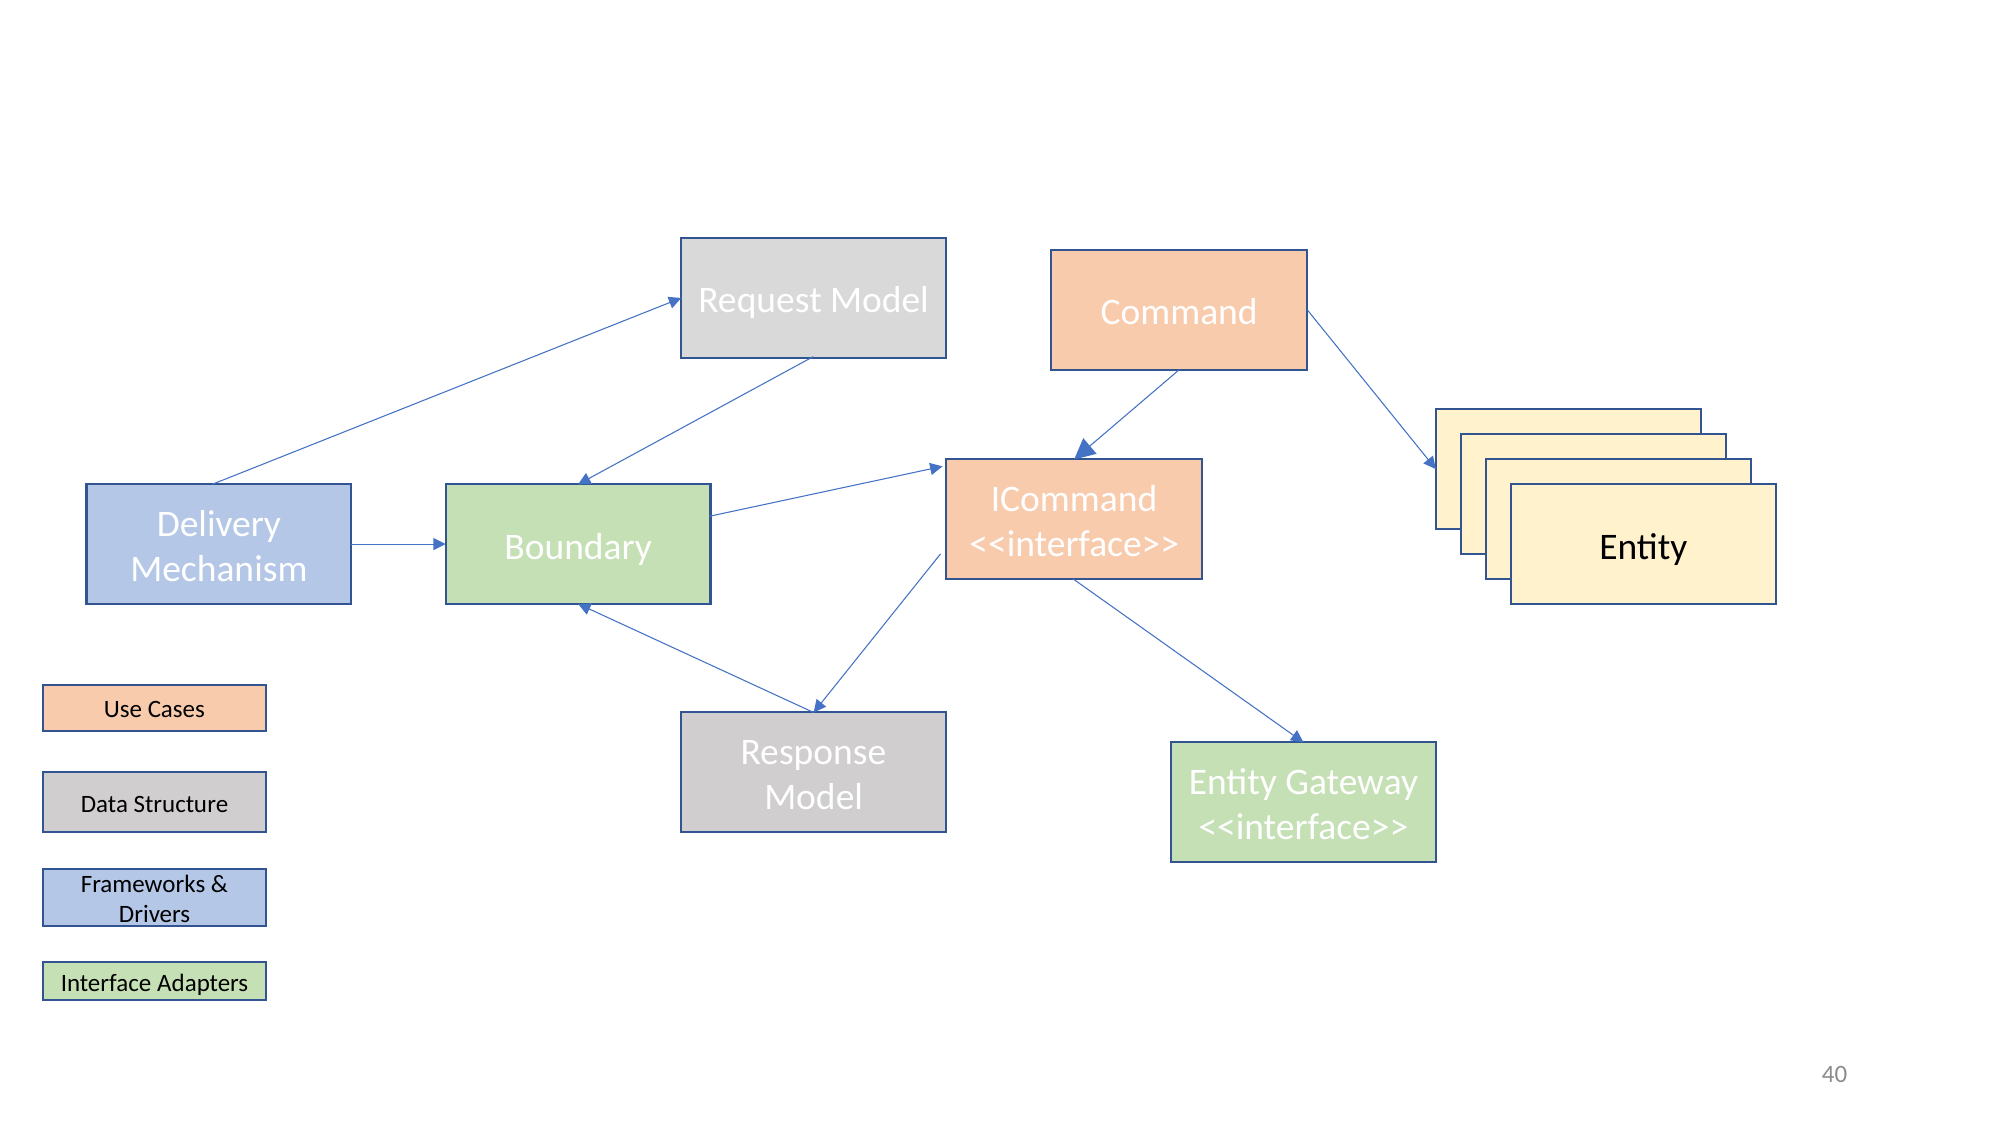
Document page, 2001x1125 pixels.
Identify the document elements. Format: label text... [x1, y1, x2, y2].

text_box Interface Adapters [42, 961, 267, 1001]
text_box Entity Gateway <<interface>> [1170, 741, 1437, 863]
text_box Request Model [680, 237, 947, 359]
text_box Delivery Mechanism [85, 483, 352, 605]
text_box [212, 298, 682, 485]
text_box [1072, 578, 1304, 743]
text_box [1307, 309, 1436, 470]
text_box Entity [1485, 458, 1752, 580]
text_box Frameworks & Drivers [42, 868, 267, 927]
text_box Entity [1460, 433, 1727, 555]
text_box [578, 356, 814, 485]
text_box Entity [1510, 483, 1777, 605]
text_box Command [1050, 249, 1308, 371]
text_box Response Model [680, 711, 947, 833]
text_box Entity [1435, 408, 1702, 530]
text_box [813, 553, 941, 713]
slide_number 40 [1412, 1042, 1863, 1103]
text_box Boundary [445, 485, 712, 605]
text_box ICommand <<interface>> [945, 458, 1203, 580]
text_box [708, 466, 943, 517]
text_box Use Cases [42, 684, 267, 732]
text_box Data Structure [42, 771, 267, 833]
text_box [1074, 369, 1180, 460]
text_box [578, 603, 814, 713]
